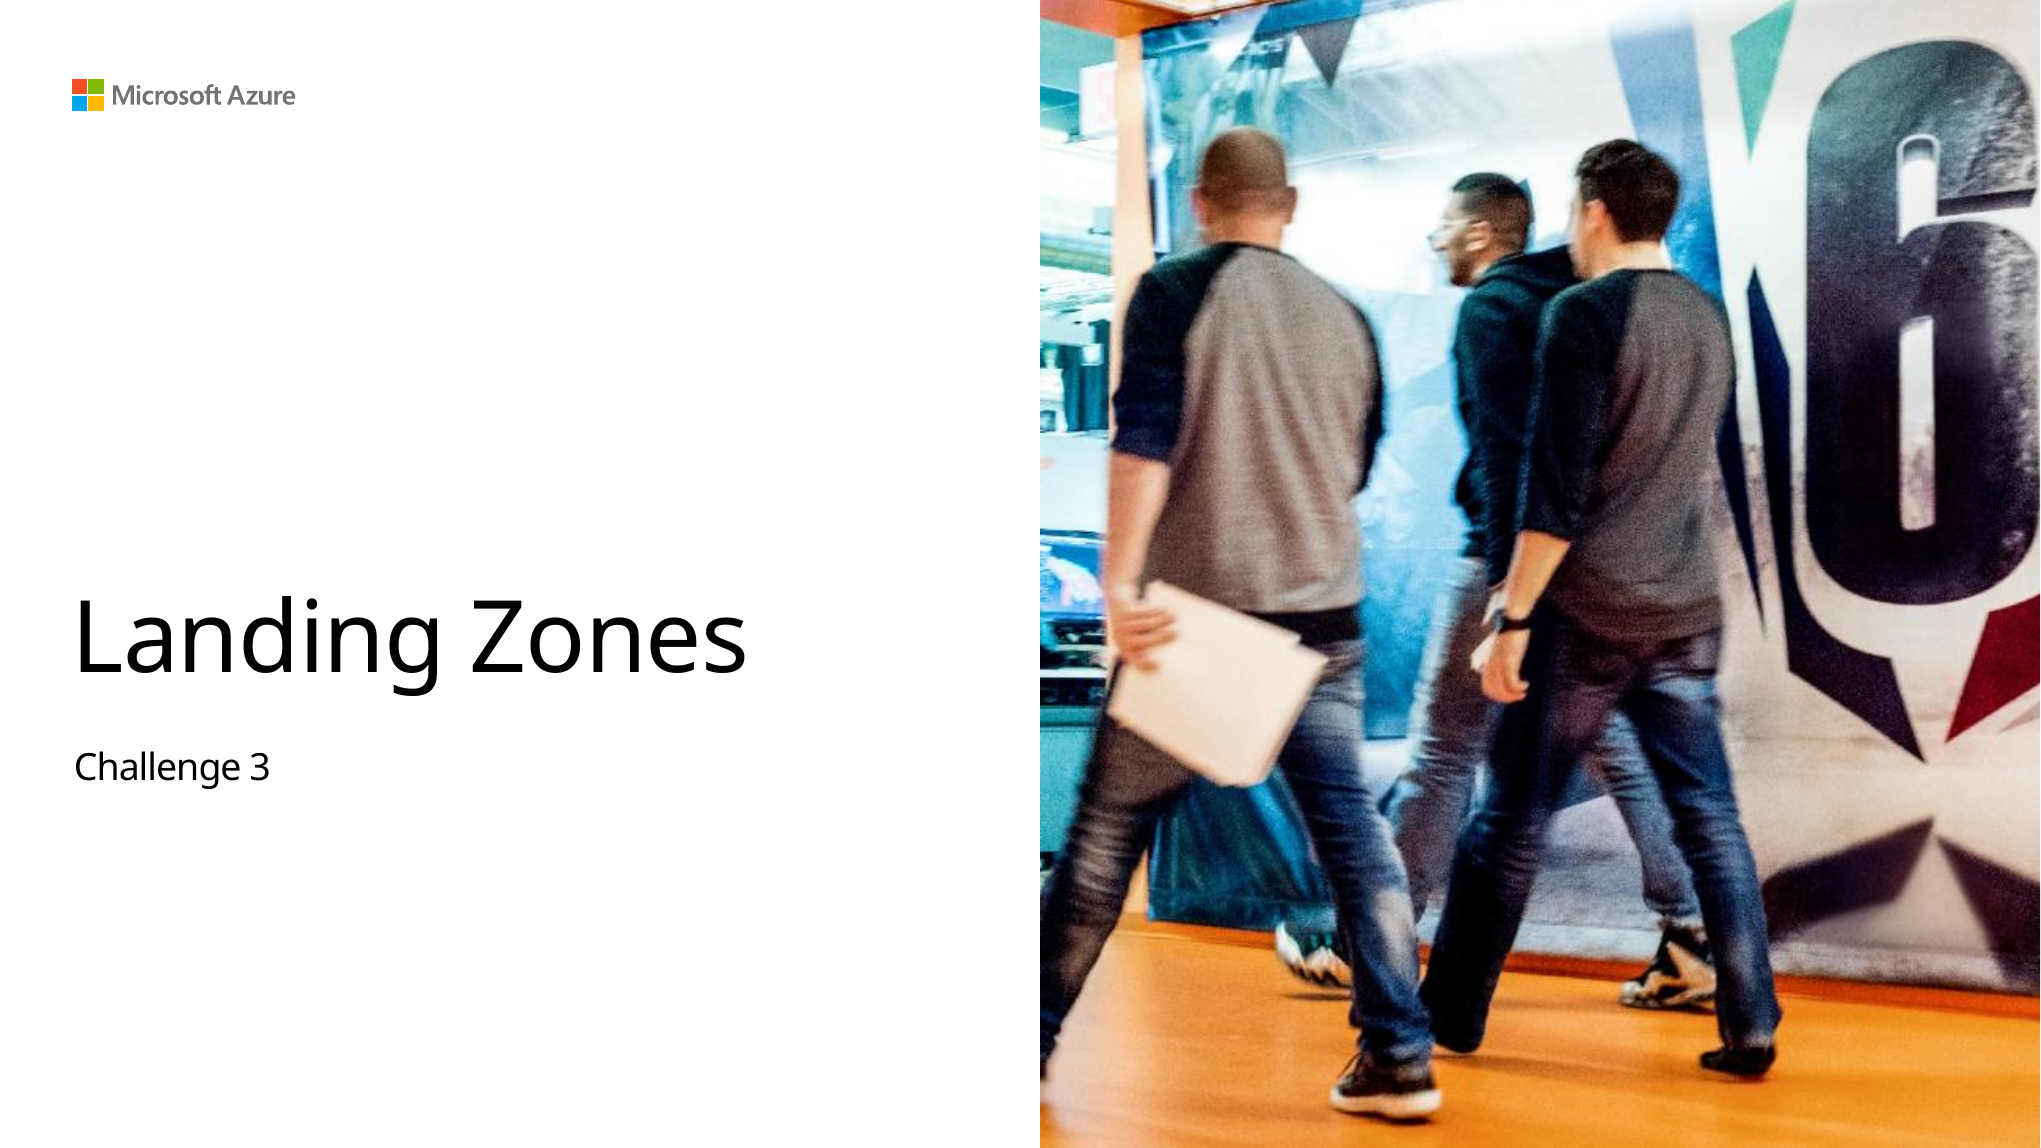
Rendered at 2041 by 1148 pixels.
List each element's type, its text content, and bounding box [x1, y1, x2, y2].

list Challenge 3 [74, 727, 980, 804]
title Landing Zones [71, 423, 981, 724]
picture [1040, 0, 2041, 1148]
